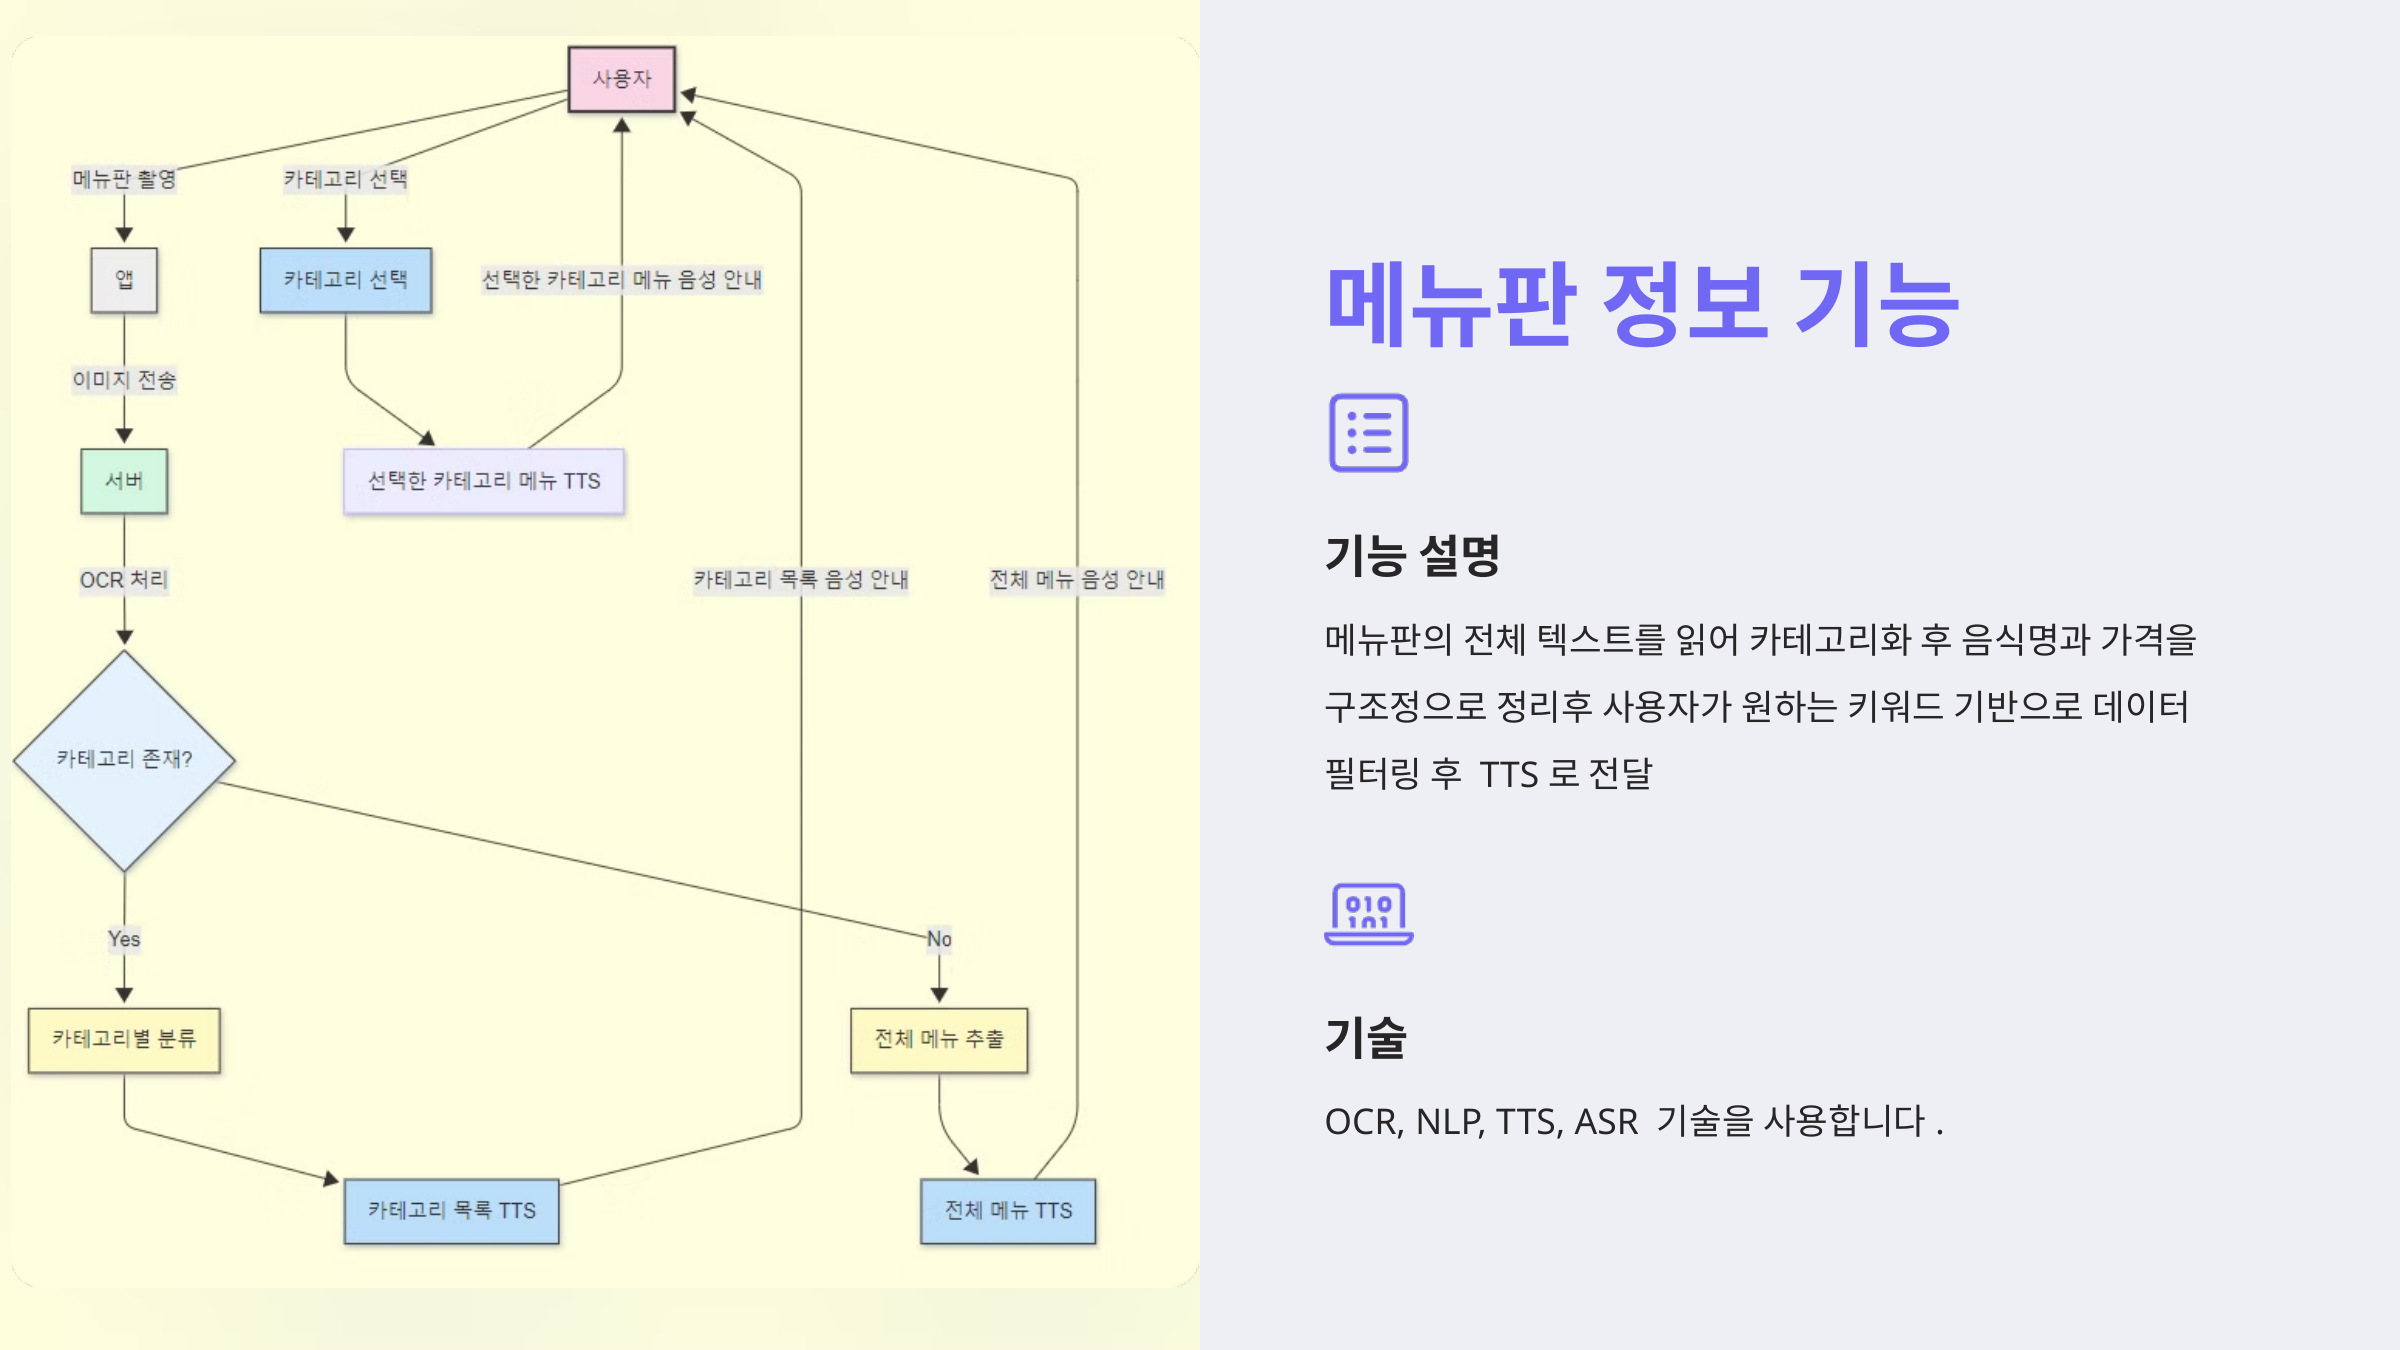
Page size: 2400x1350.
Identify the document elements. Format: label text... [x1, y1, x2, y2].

text_box 기능 설명 [1324, 513, 1792, 572]
text_box 메뉴판 정보 기능 [1324, 218, 2260, 336]
text_box 메뉴판의 전체 텍스트를 읽어 카테고리화 후 음식명과 가격을 구조정으로 정리후 사용자가 원하는 키워드 기반으로 데이터 필터링 후 TTS로 전달 [1324, 593, 2276, 764]
picture [1324, 388, 1414, 478]
picture [0, 0, 1201, 1350]
text_box 기술 [1324, 994, 1792, 1054]
picture [1324, 869, 1414, 960]
text_box OCR, NLP, TTS, ASR 기술을 사용합니다. [1324, 1074, 2276, 1132]
